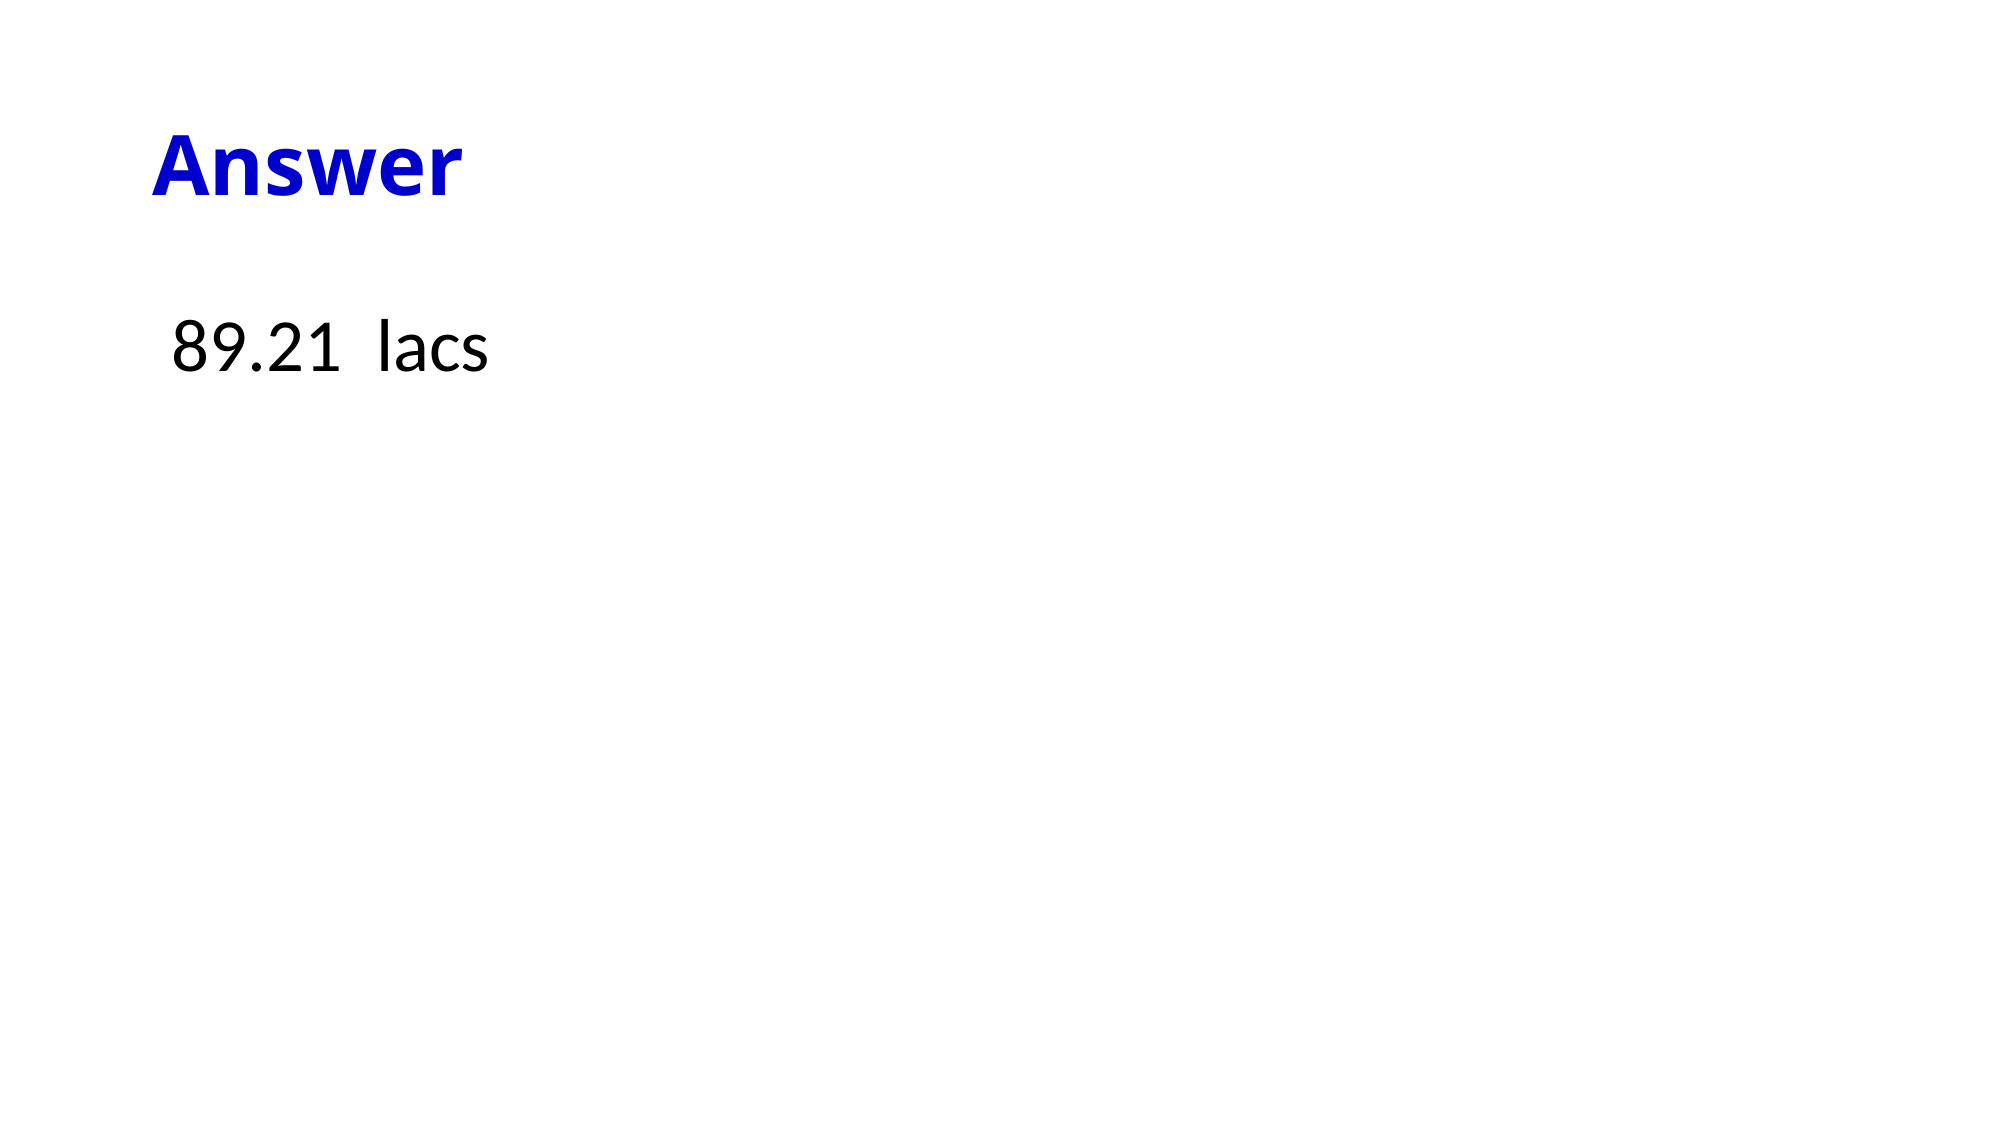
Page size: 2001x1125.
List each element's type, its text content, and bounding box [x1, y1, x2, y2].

title Answer [137, 59, 1863, 278]
list 89.21 lacs [137, 299, 1863, 1014]
